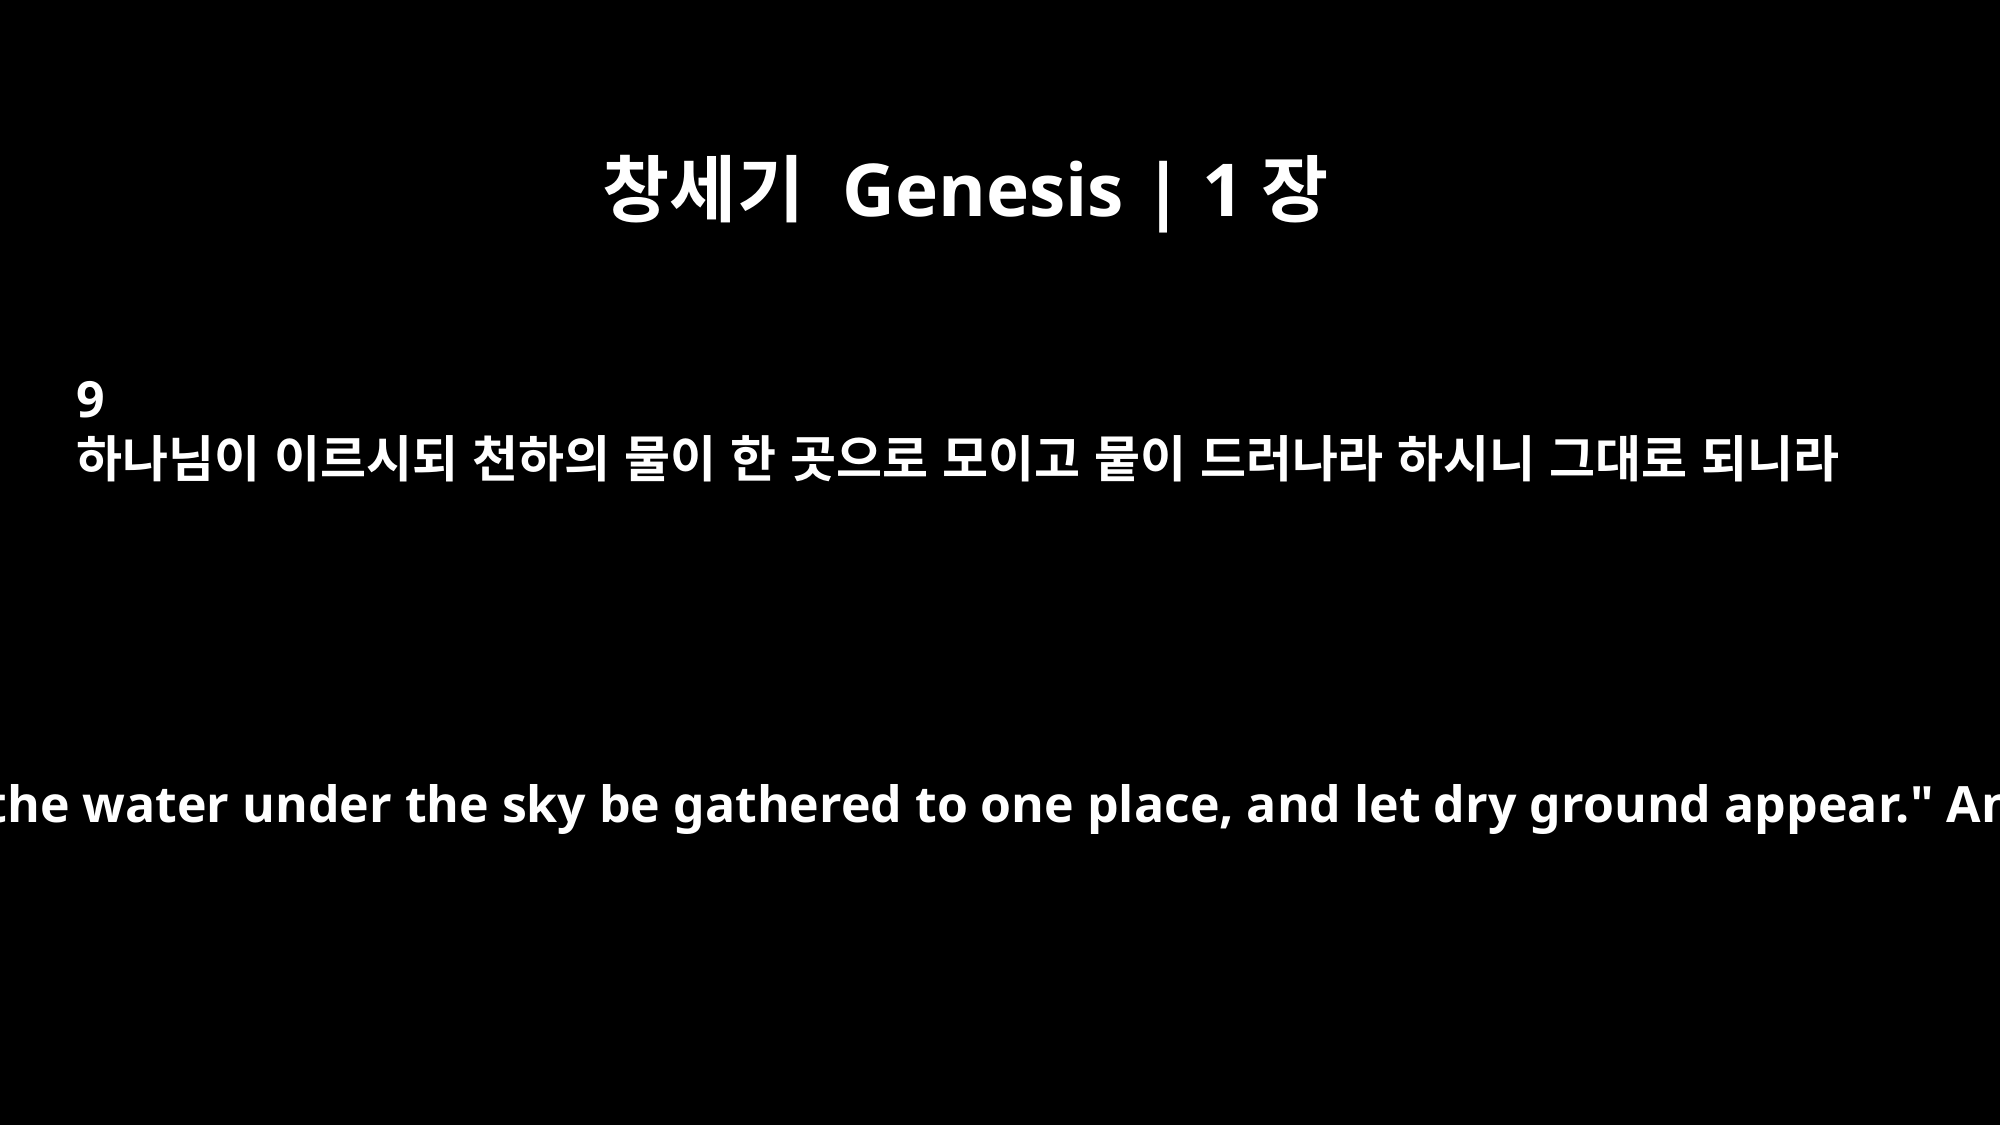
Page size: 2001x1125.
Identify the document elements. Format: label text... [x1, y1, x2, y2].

text_box 9 하나님이 이르시되 천하의 물이 한 곳으로 모이고 뭍이 드러나라 하시니 그대로 되니라 [61, 359, 1856, 495]
text_box 창세기 Genesis | 1장 [587, 136, 1345, 239]
text_box And God said, "Let the water under the sky be gathered to one place, and let dry ground appear." And it was so. [0, 764, 2000, 840]
